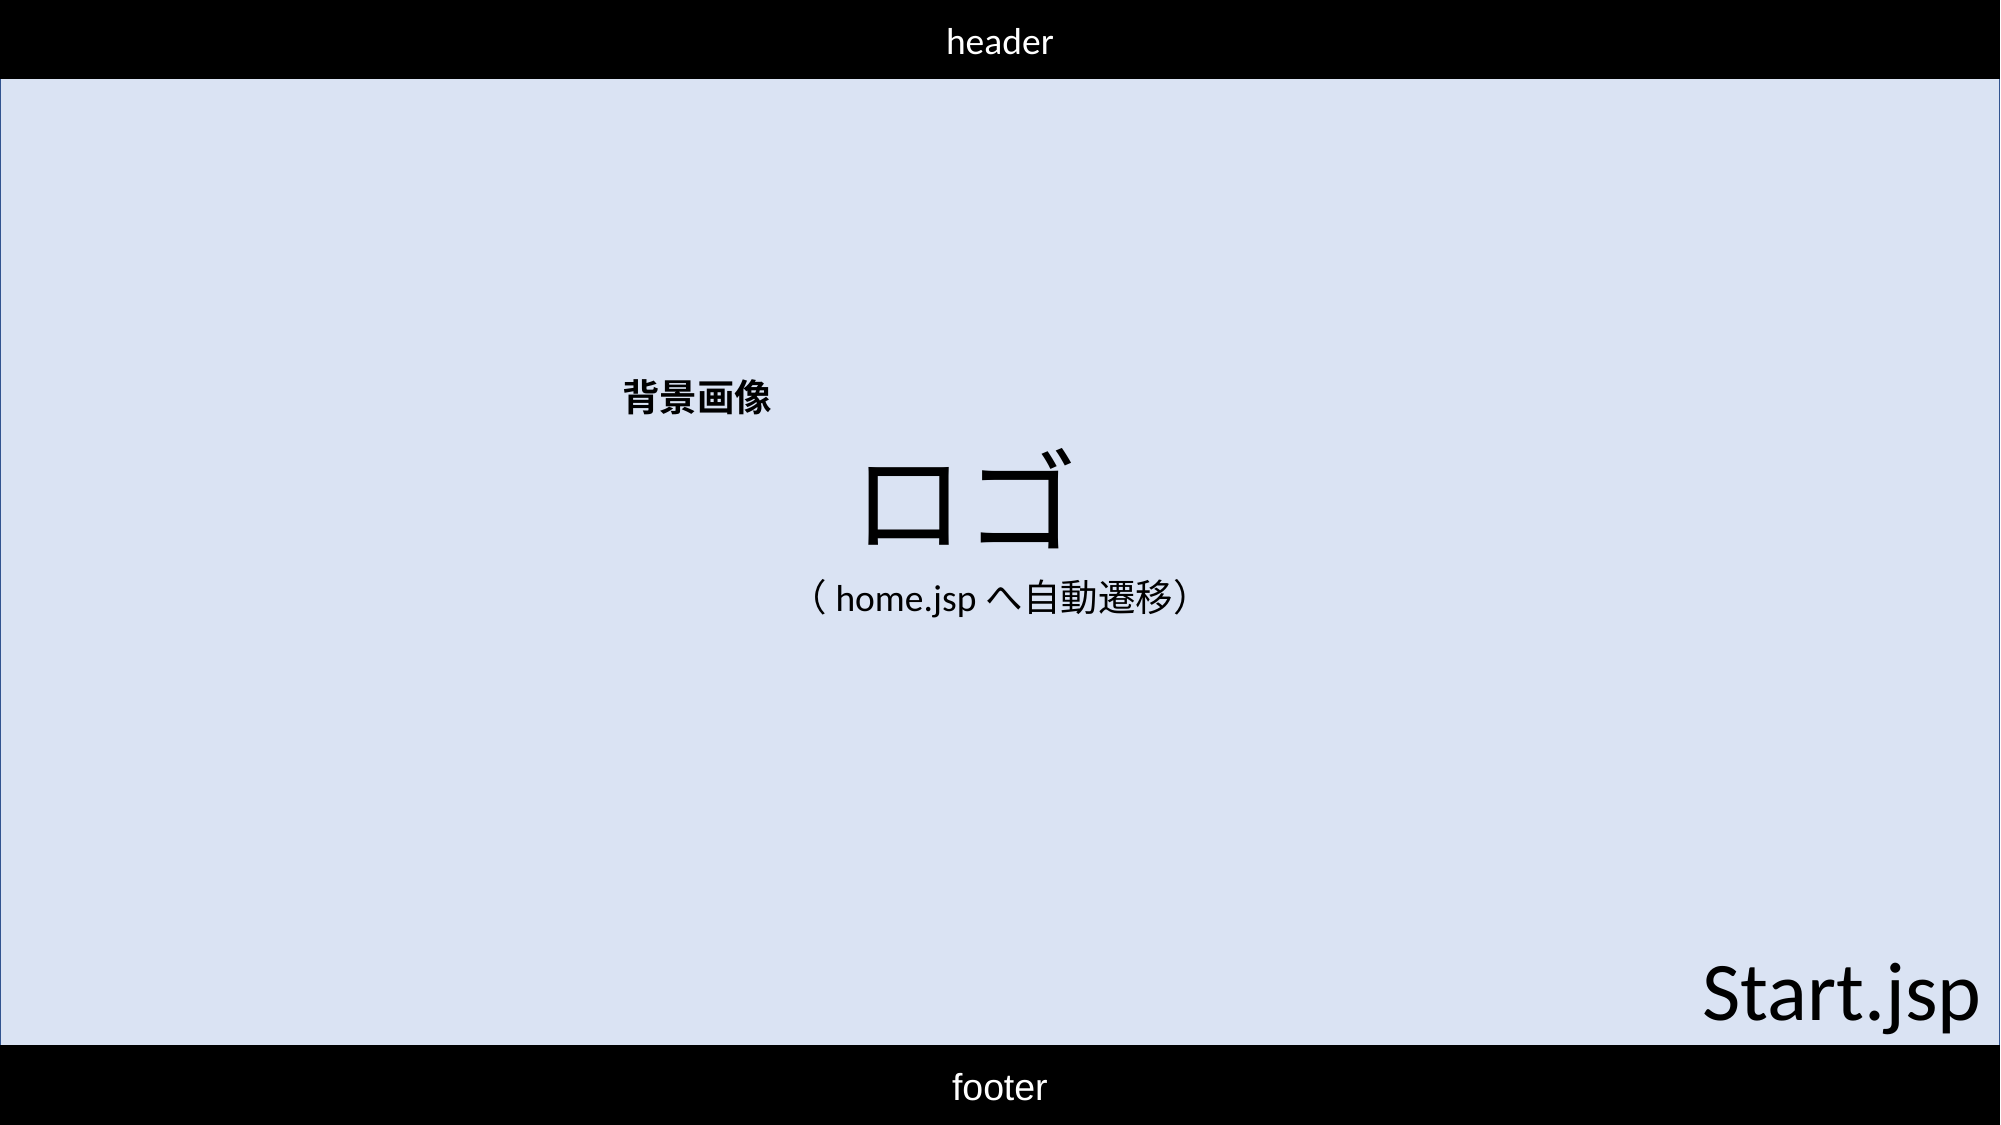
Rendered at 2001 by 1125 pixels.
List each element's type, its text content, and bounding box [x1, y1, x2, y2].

text_box 背景画像 [607, 367, 1367, 427]
text_box ロゴ [837, 424, 1772, 481]
text_box Start.jsp [1688, 930, 2000, 1045]
text_box footer [0, 1045, 2000, 1125]
text_box header [0, 0, 2000, 79]
text_box （home.jspへ自動遷移） [0, 79, 2000, 1045]
